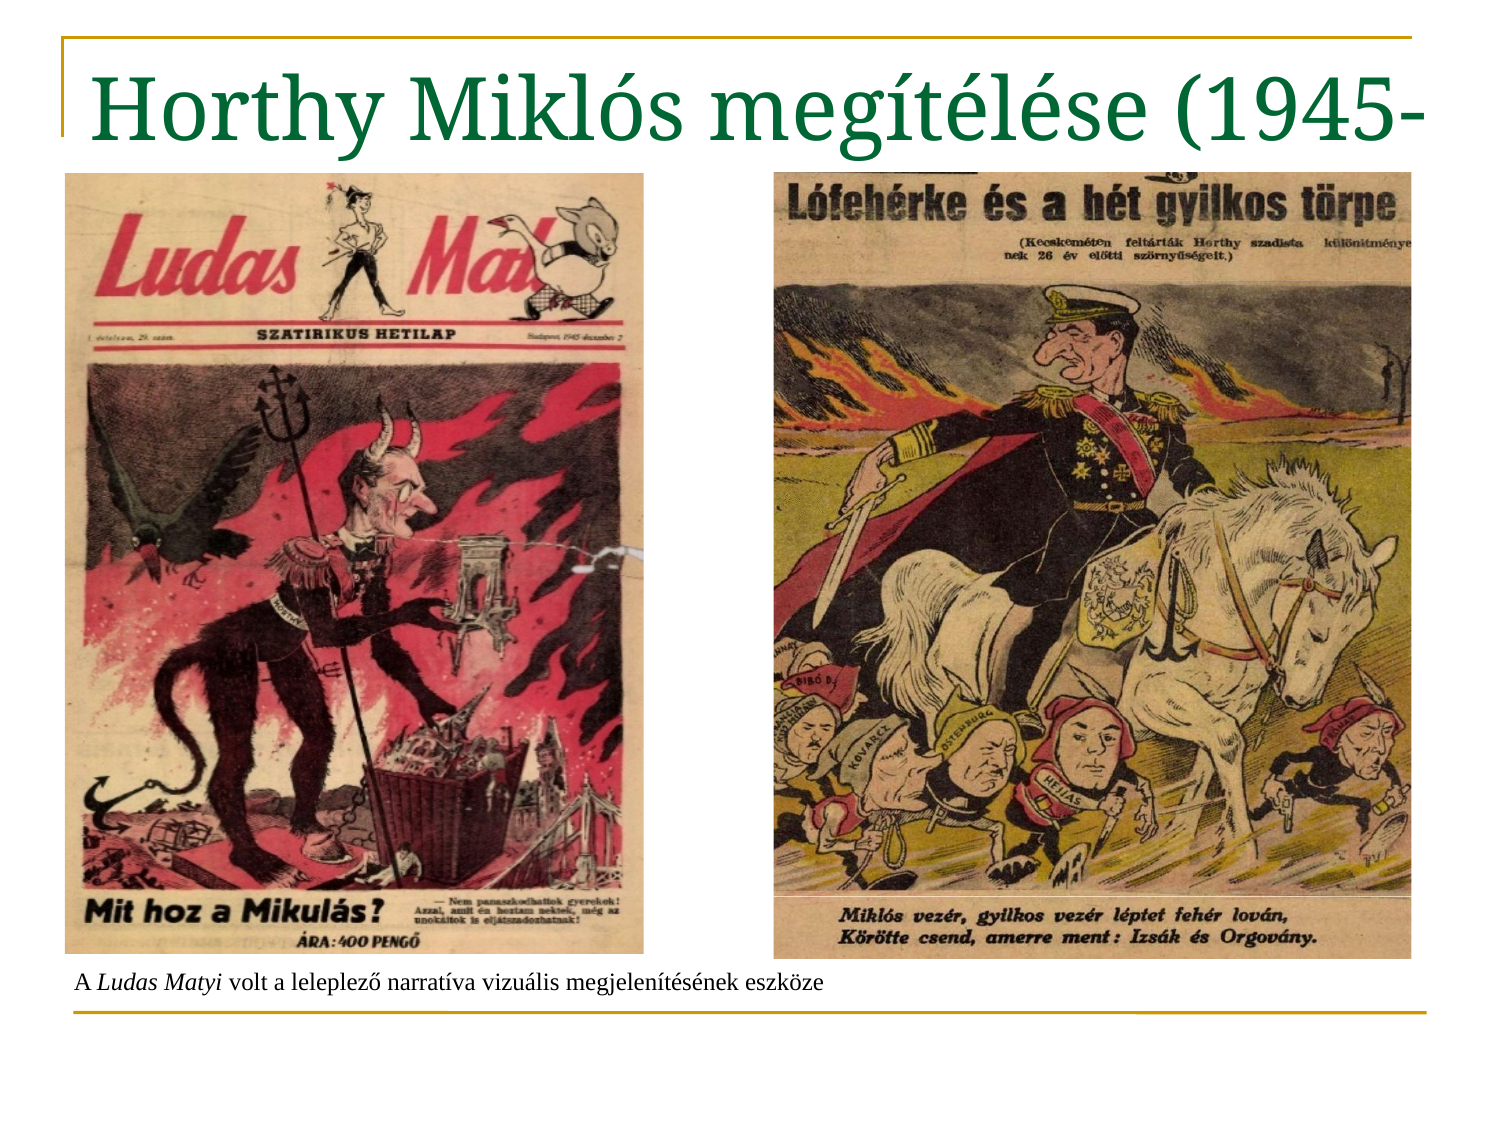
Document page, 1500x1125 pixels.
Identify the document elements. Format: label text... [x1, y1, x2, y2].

picture [64, 173, 644, 954]
title Horthy Miklós megítélése (1945-1989) II. [75, 45, 1500, 233]
picture [773, 172, 1412, 959]
text_box A Ludas Matyi volt a leleplező narratíva vizuális megjelenítésének eszköze [59, 957, 840, 1033]
